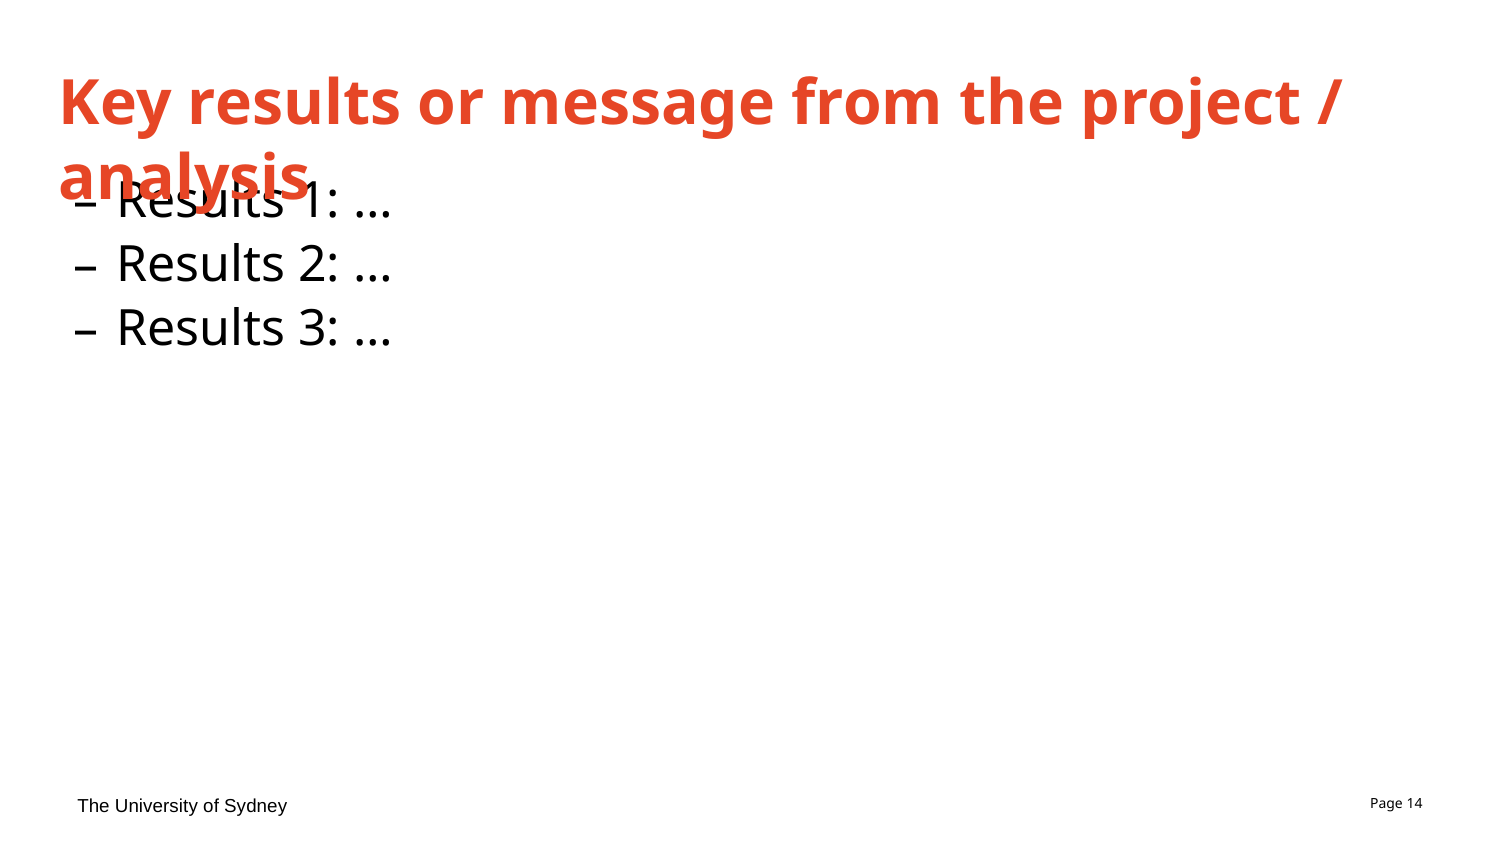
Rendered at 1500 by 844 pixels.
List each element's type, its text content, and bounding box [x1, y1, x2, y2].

list Results 1: … Results 2: … Results 3: … [58, 167, 1425, 754]
title Key results or message from the project / analysis [58, 61, 1442, 142]
